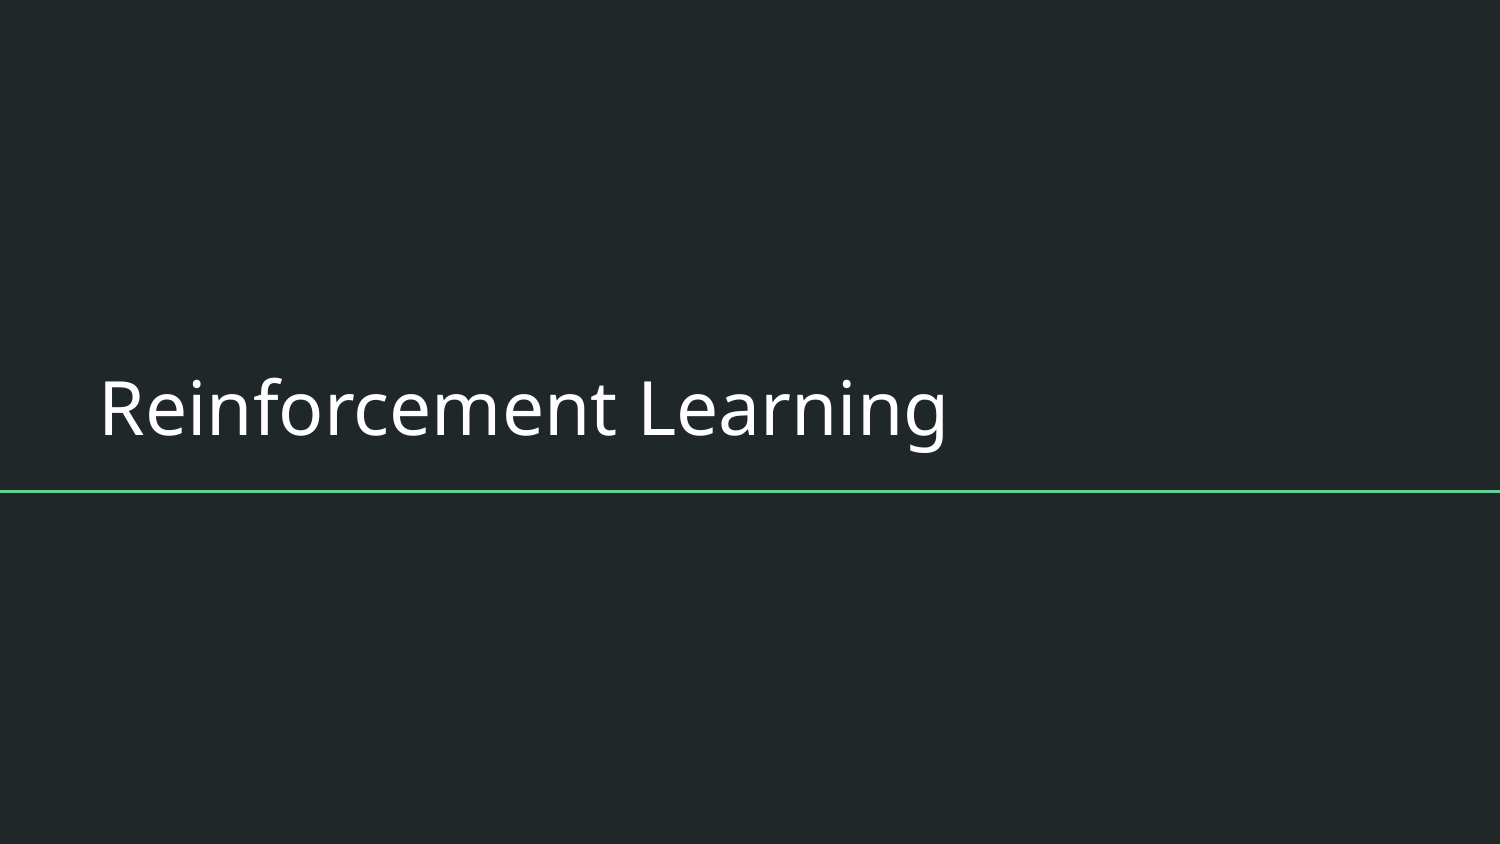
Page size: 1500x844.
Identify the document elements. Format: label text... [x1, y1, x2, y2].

title Reinforcement Learning [83, 337, 1417, 466]
